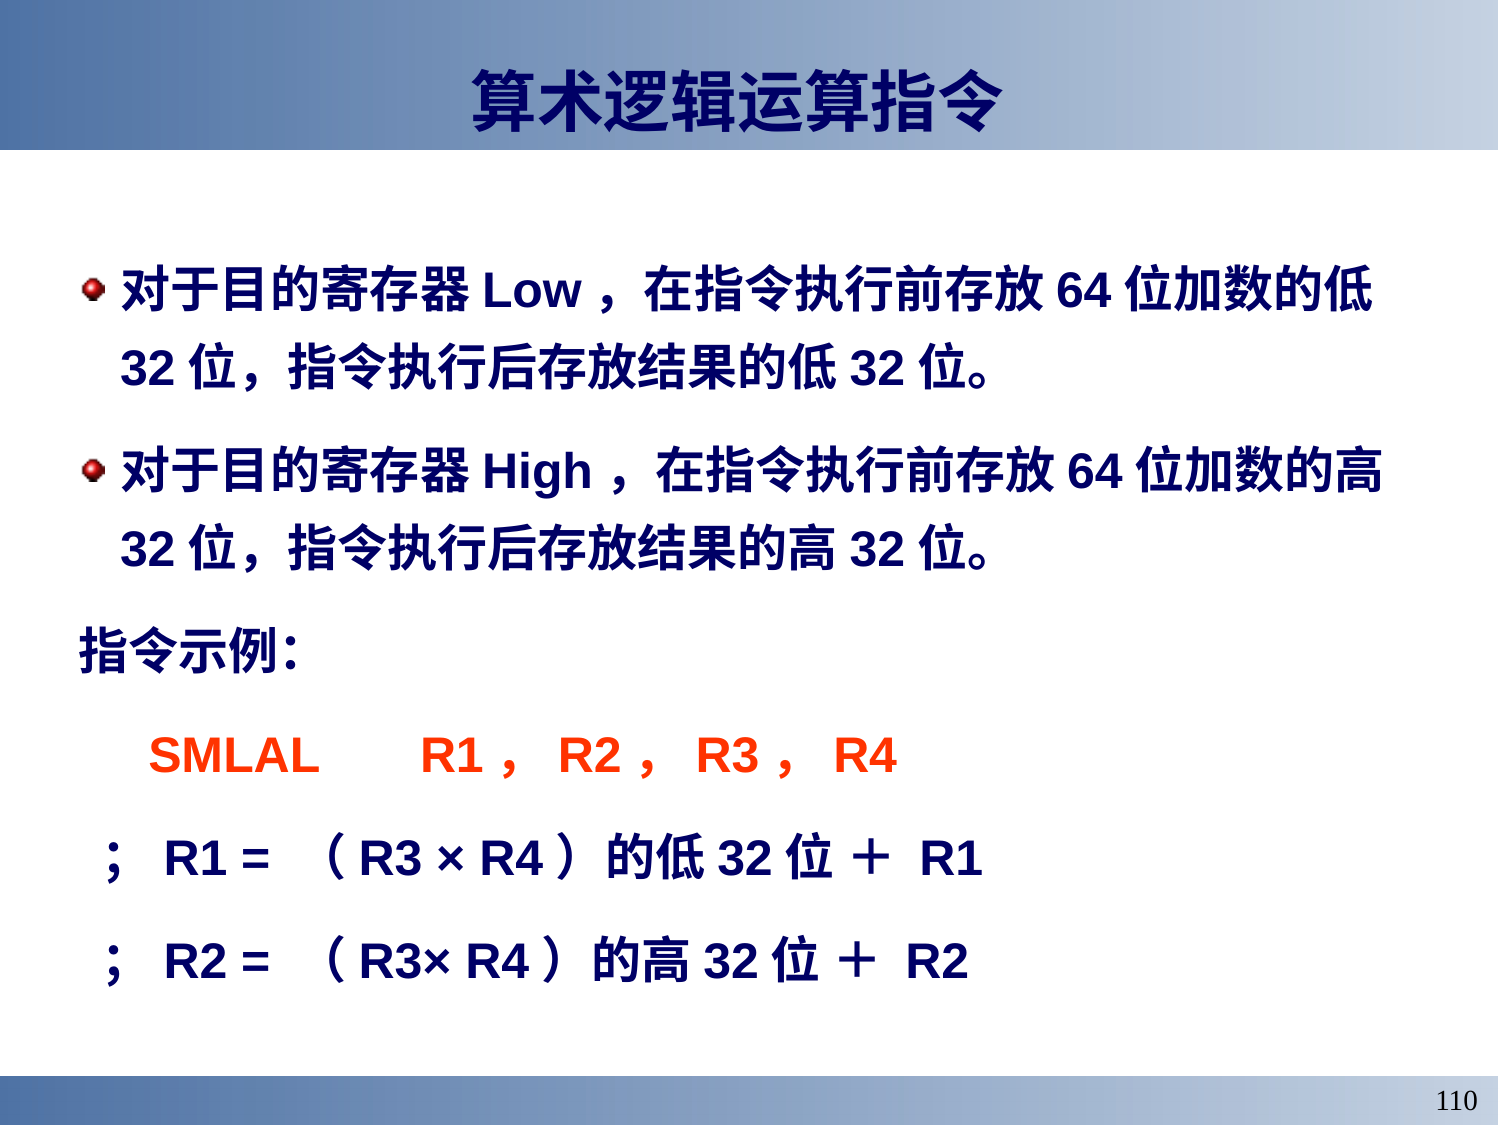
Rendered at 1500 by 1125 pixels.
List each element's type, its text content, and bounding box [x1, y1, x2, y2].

picture [78, 455, 105, 482]
list 对于目的寄存器Low，在指令执行前存放64位加数的低32位，指令执行后存放结果的低32位。 对于目的寄存器High，在指令执行前存放64位加数的高32位，指令执行后存放结果的高32位。 指令示例： SMLAL R1，R2，R3，R4 ；R1 = （R3 × R4）的低32位 ＋ R1 ；R2 = （R3× R4）的高32位 ＋ R2 [64, 232, 1416, 1095]
picture [0, 0, 1500, 150]
title 算术逻辑运算指令 [99, 62, 1376, 151]
picture [78, 274, 105, 301]
picture [0, 1076, 1500, 1125]
